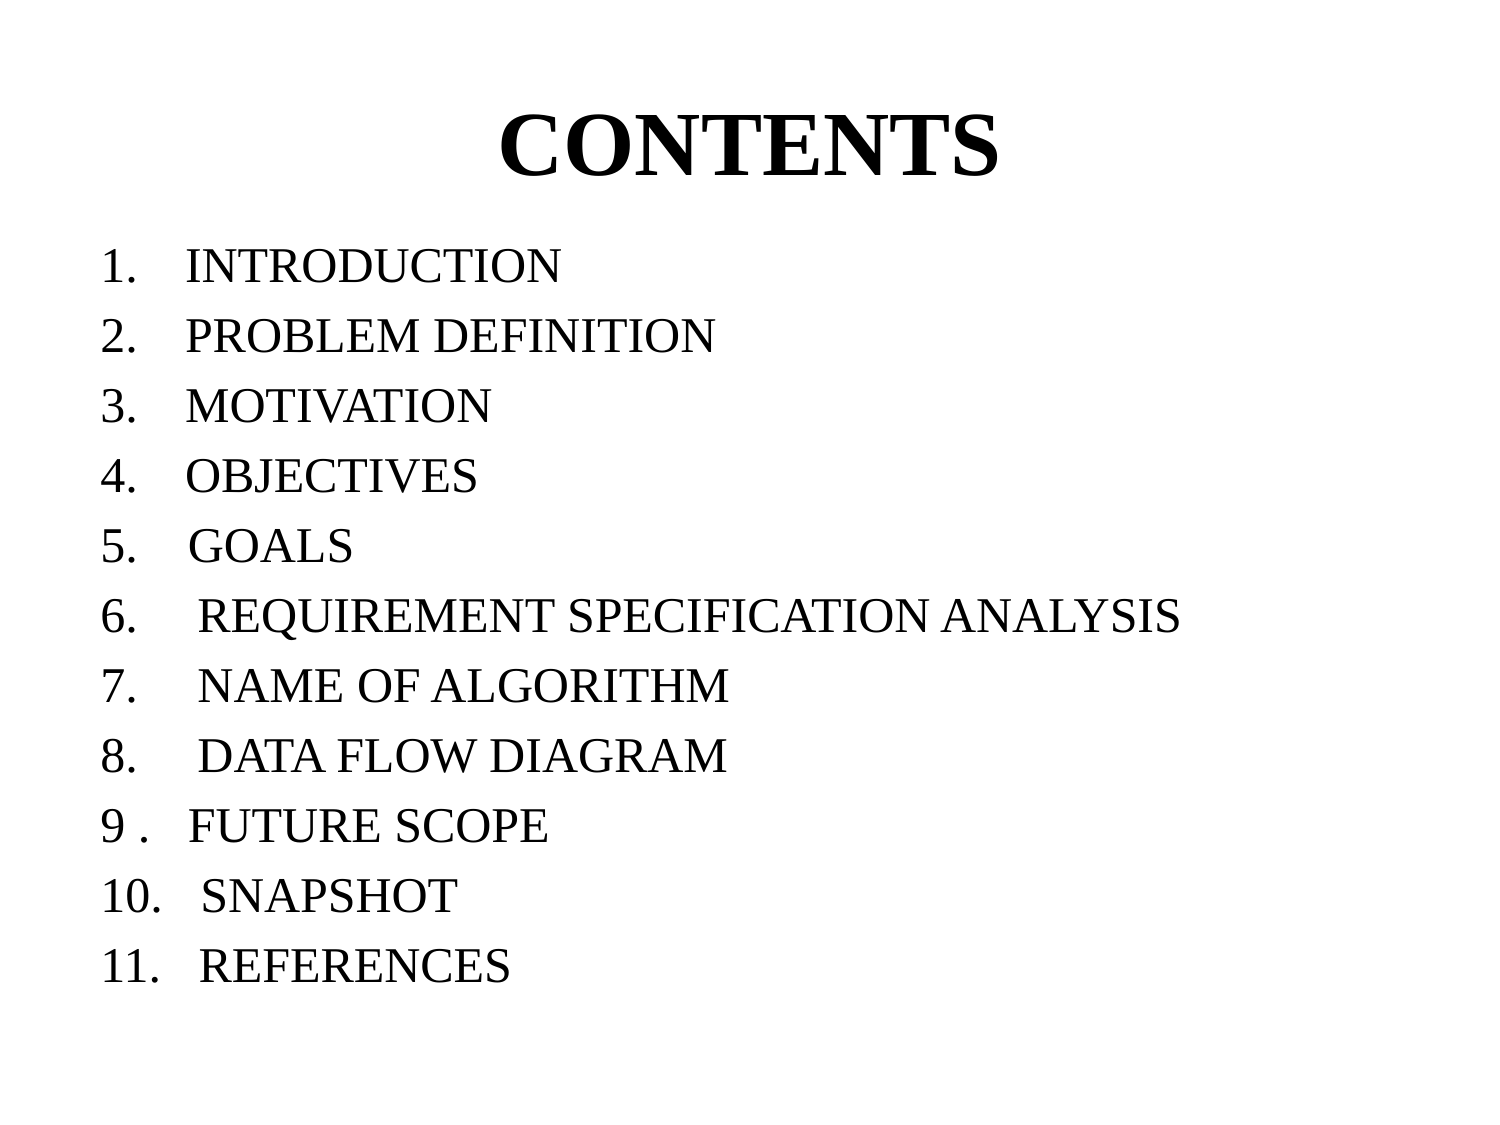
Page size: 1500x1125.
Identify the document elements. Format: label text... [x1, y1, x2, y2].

list INTRODUCTION PROBLEM DEFINITION MOTIVATION OBJECTIVES 5. GOALS REQUIREMENT SPECIFICATION ANALYSIS NAME OF ALGORITHM DATA FLOW DIAGRAM 9 . FUTURE SCOPE 10. SNAPSHOT 11. REFERENCES [75, 224, 1425, 1038]
title CONTENTS [75, 45, 1425, 224]
